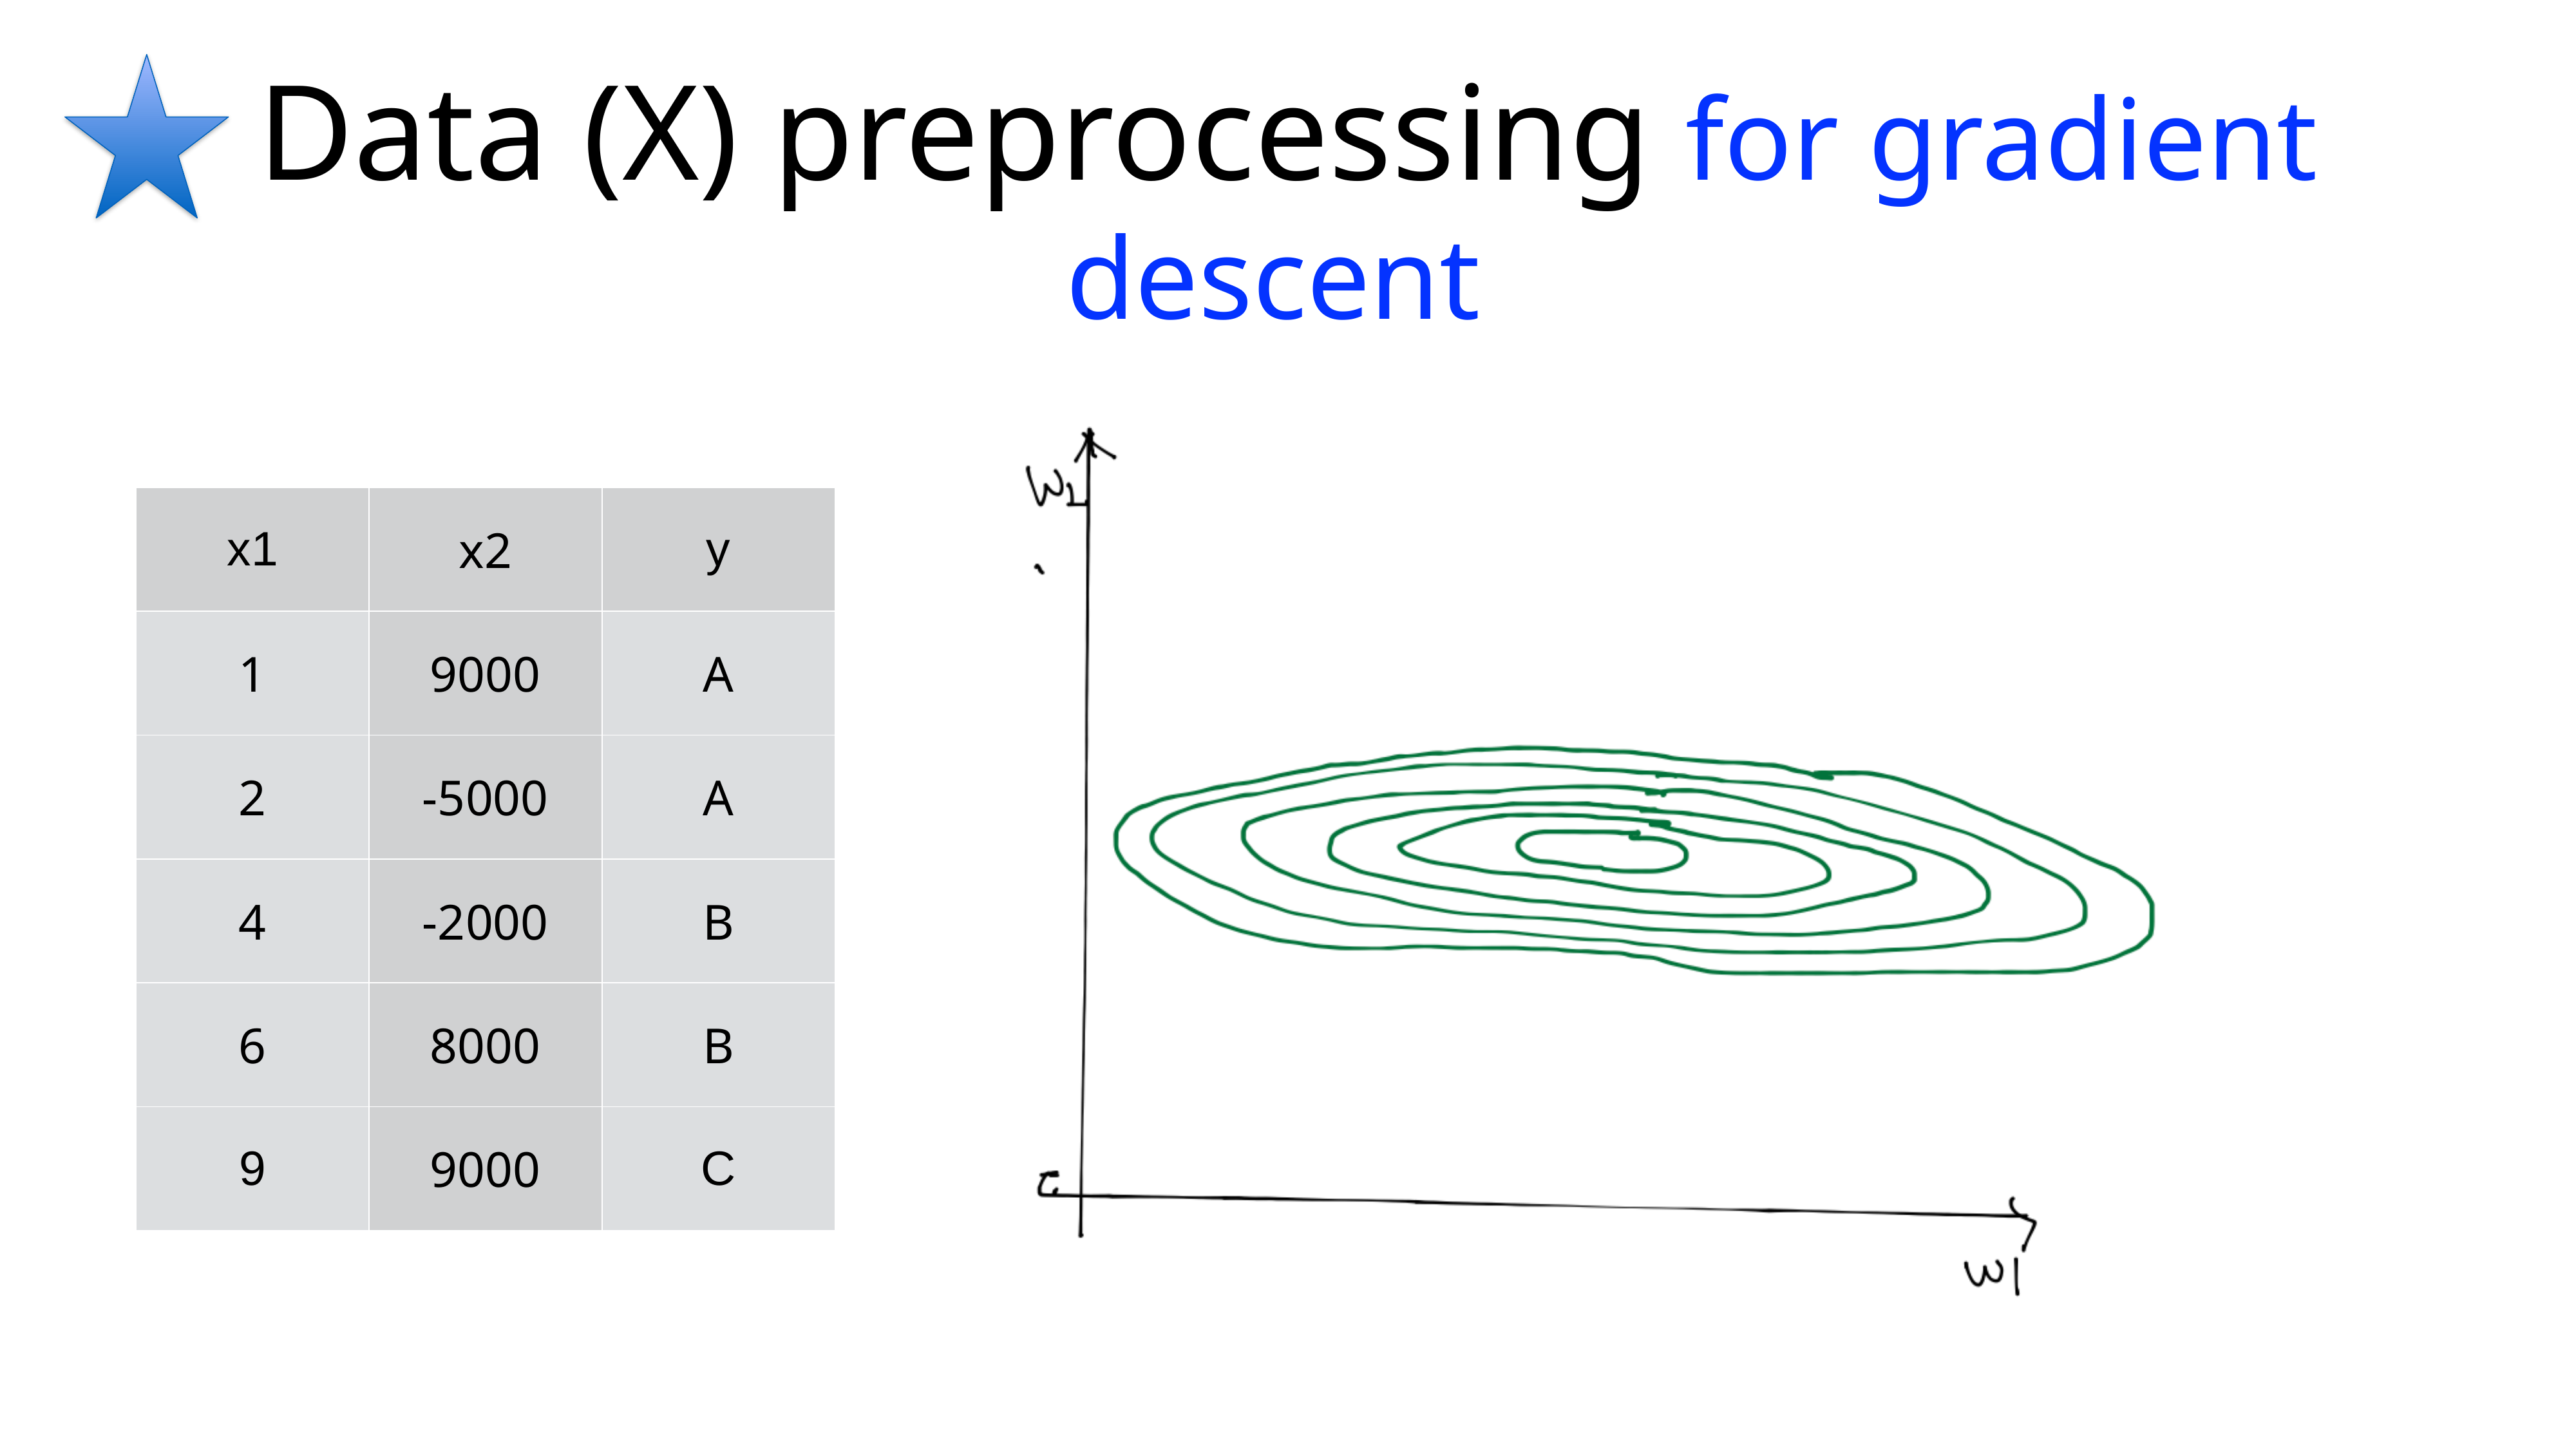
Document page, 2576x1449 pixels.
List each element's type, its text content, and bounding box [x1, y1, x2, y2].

table_cell -5000 [370, 735, 601, 858]
table_cell 6 [137, 983, 368, 1106]
picture [971, 392, 2222, 1325]
table_cell 9000 [370, 1107, 601, 1230]
table_cell 2 [137, 735, 368, 858]
table_cell 9000 [370, 612, 601, 735]
table_cell 1 [137, 612, 368, 735]
table_cell 8000 [370, 983, 601, 1106]
table_header x1 [137, 488, 368, 611]
table_cell 4 [137, 860, 368, 982]
text_box [64, 53, 229, 219]
table_cell 9 [137, 1107, 368, 1230]
table_cell A [603, 612, 835, 735]
table_cell B [603, 983, 835, 1106]
title Data (X) preprocessing for gradient descent [68, 14, 2508, 377]
table_cell B [603, 860, 835, 982]
table_cell -2000 [370, 860, 601, 982]
table_header x2 [370, 488, 601, 611]
table_cell A [603, 735, 835, 858]
table_cell C [603, 1107, 835, 1230]
table_header y [603, 488, 835, 611]
